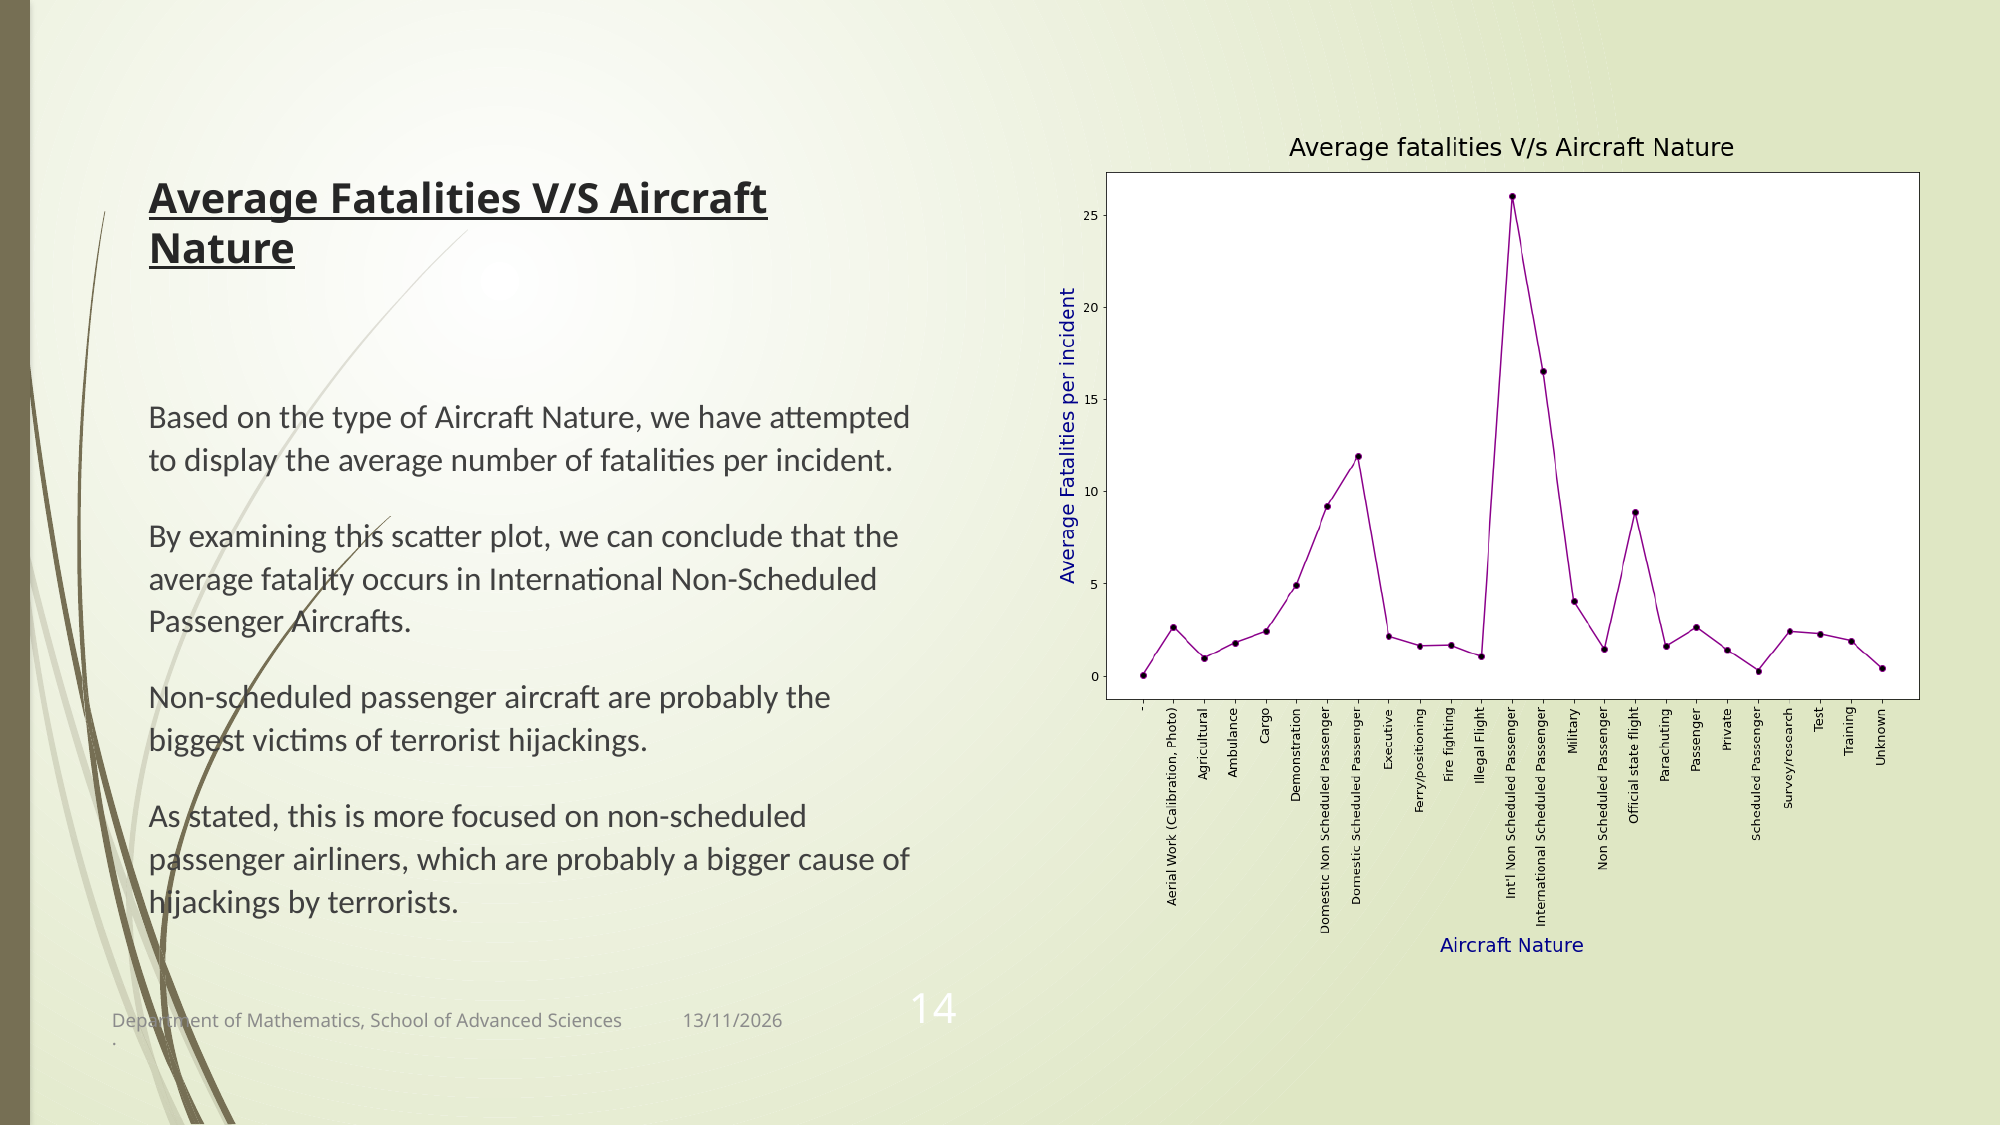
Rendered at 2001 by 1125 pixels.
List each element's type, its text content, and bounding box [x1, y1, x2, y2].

list Based on the type of Aircraft Nature, we have attempted to display the average number of fatalities per incident. By examining this scatter plot, we can conclude that the average fatality occurs in International Non-Scheduled Passenger Aircrafts. Non-scheduled passenger aircraft are probably the biggest victims of terrorist hijackings. As stated, this is more focused on non-scheduled passenger airliners, which are probably a bigger cause of hijackings by terrorists. [133, 384, 930, 962]
footer Department of Mathematics, School of Advanced Sciences. [96, 991, 638, 1051]
picture [1052, 130, 1924, 962]
slide_number 14 [797, 970, 972, 1051]
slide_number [638, 991, 797, 1051]
title Average Fatalities V/S Aircraft Nature [133, 163, 930, 279]
